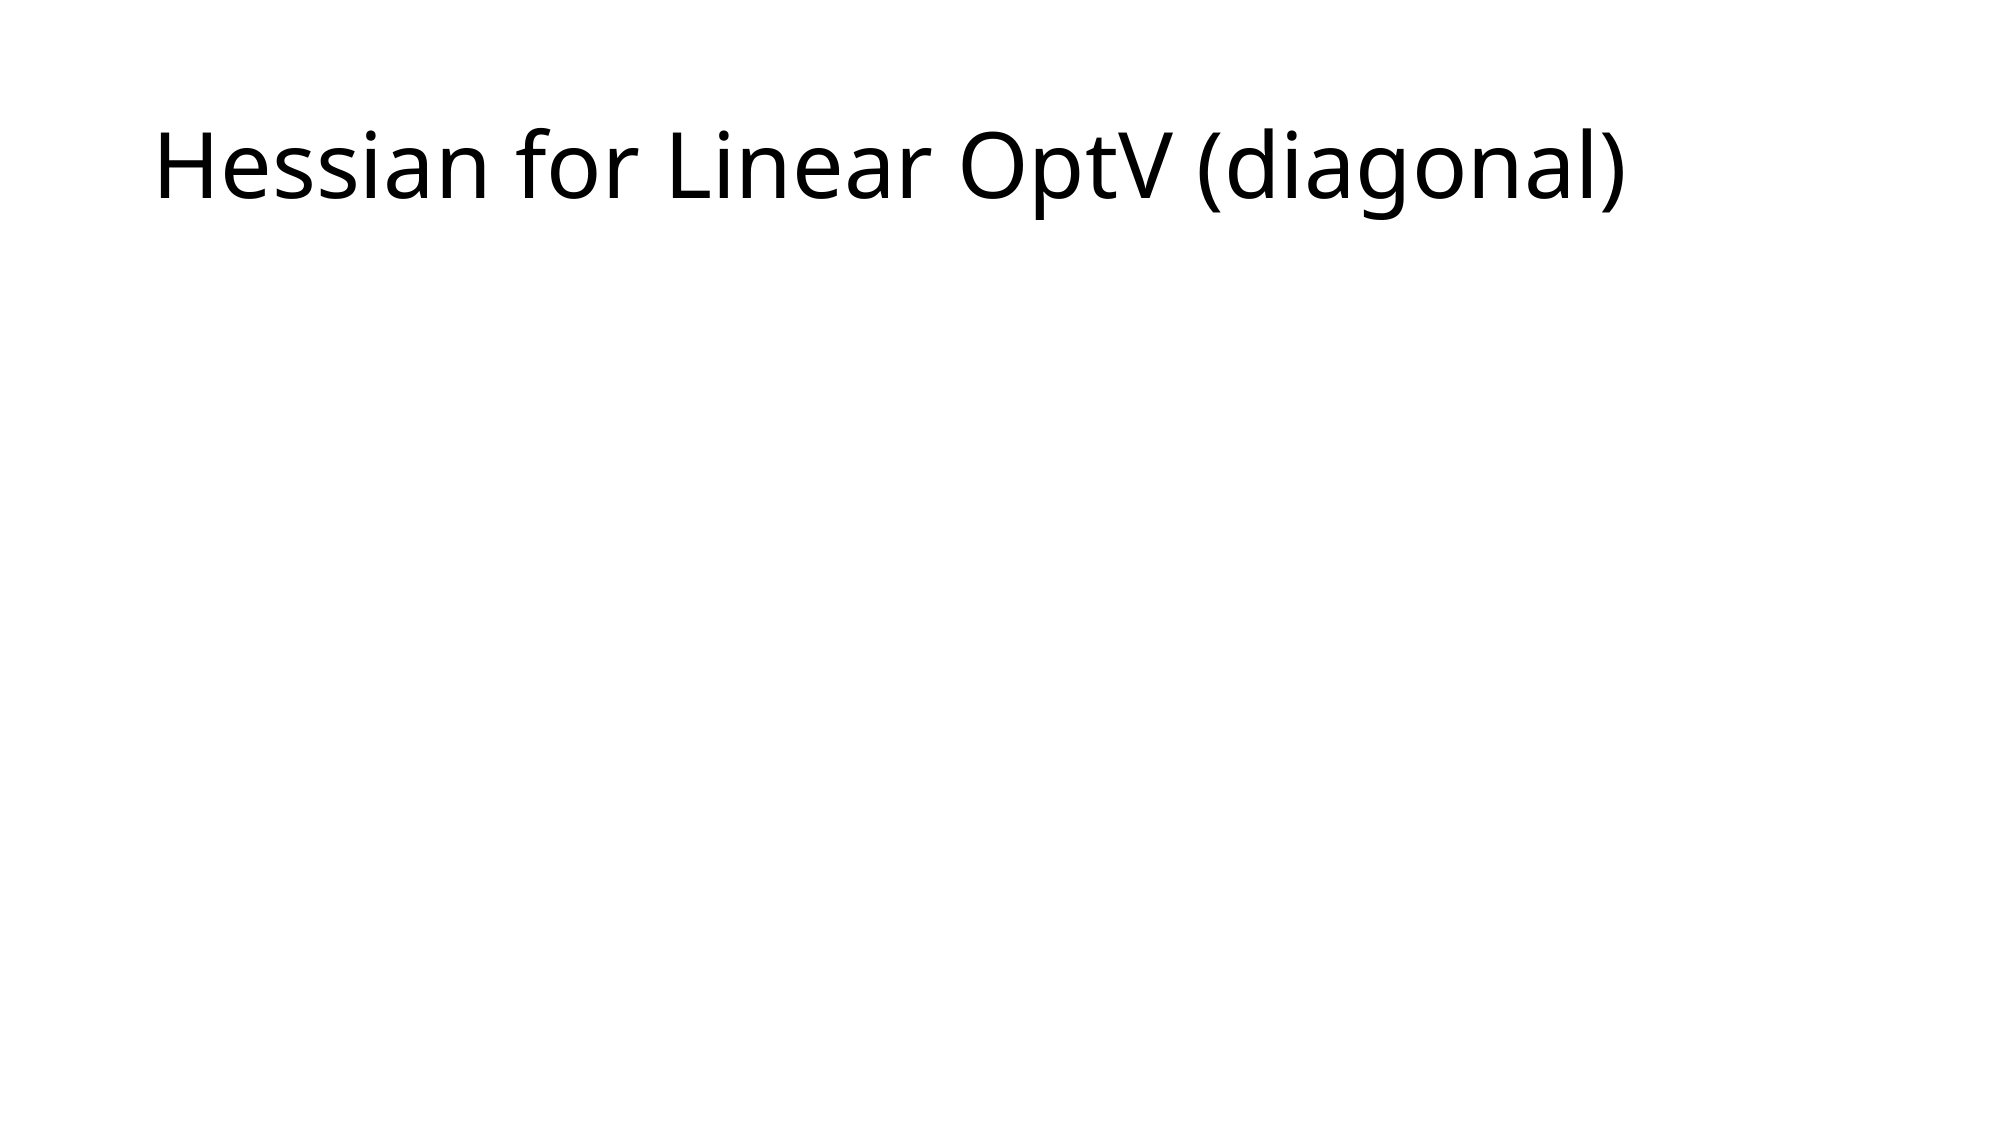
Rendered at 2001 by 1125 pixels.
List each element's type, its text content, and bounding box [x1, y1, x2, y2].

title Hessian for Linear OptV (diagonal) [137, 59, 1863, 278]
